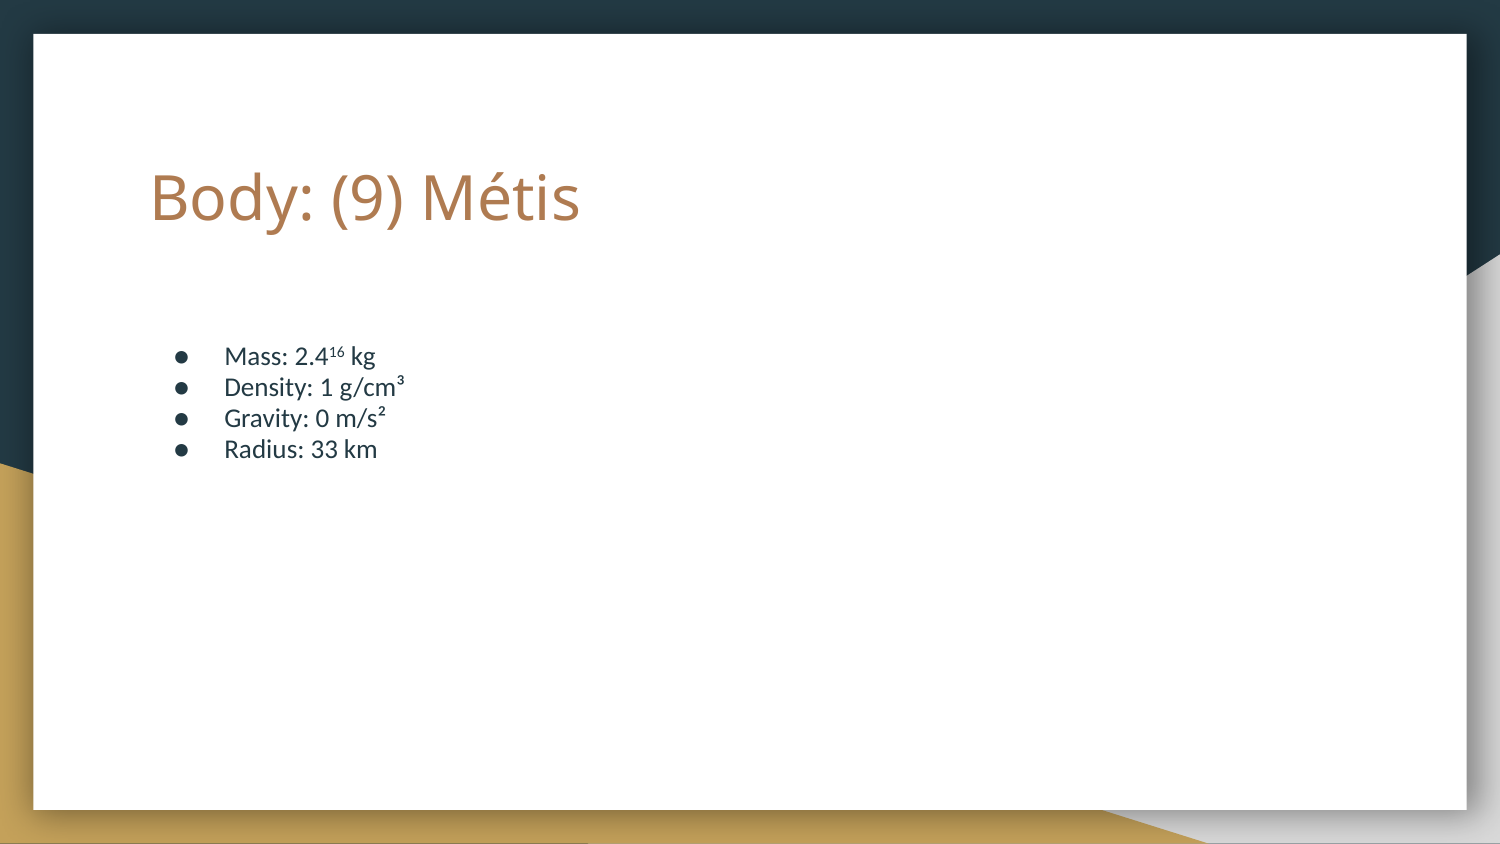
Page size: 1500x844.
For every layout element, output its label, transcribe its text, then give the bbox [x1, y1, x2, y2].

list Mass: 2.416 kg Density: 1 g/cm³ Gravity: 0 m/s² Radius: 33 km [134, 326, 1366, 729]
title Body: (9) Métis [134, 138, 1366, 296]
